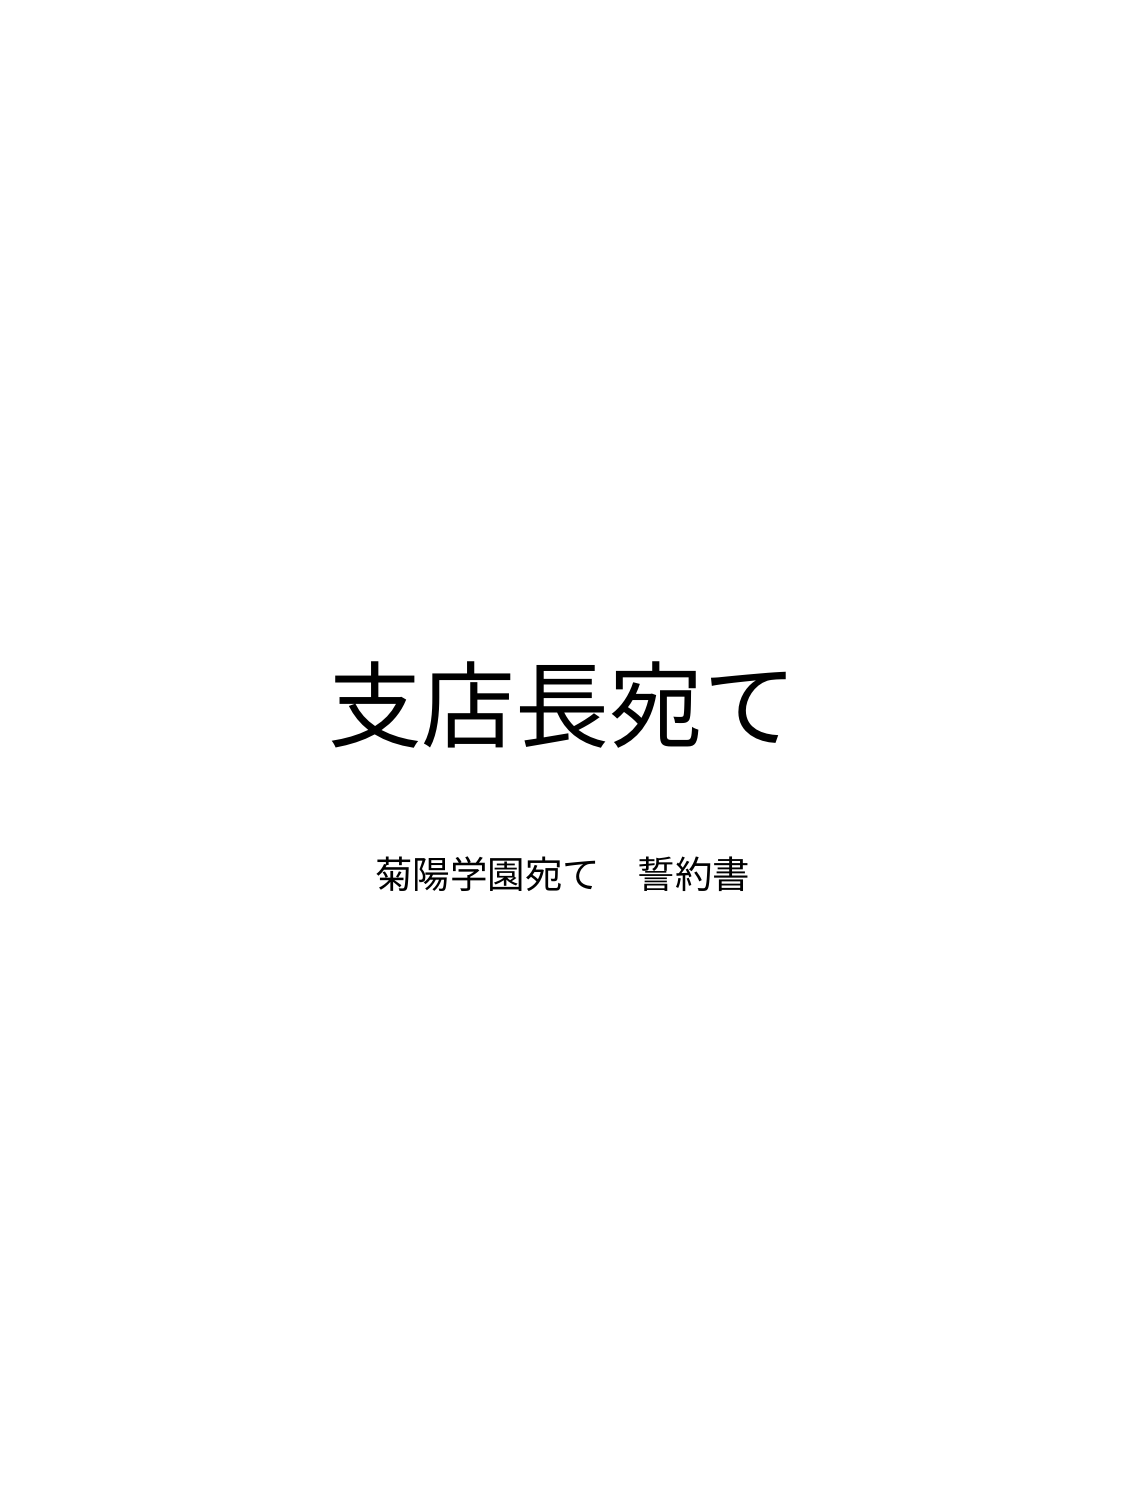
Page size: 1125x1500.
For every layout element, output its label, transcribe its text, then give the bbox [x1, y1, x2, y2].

subtitle 菊陽学園宛て 誓約書 [140, 787, 985, 1150]
title 支店長宛て [84, 245, 1041, 768]
